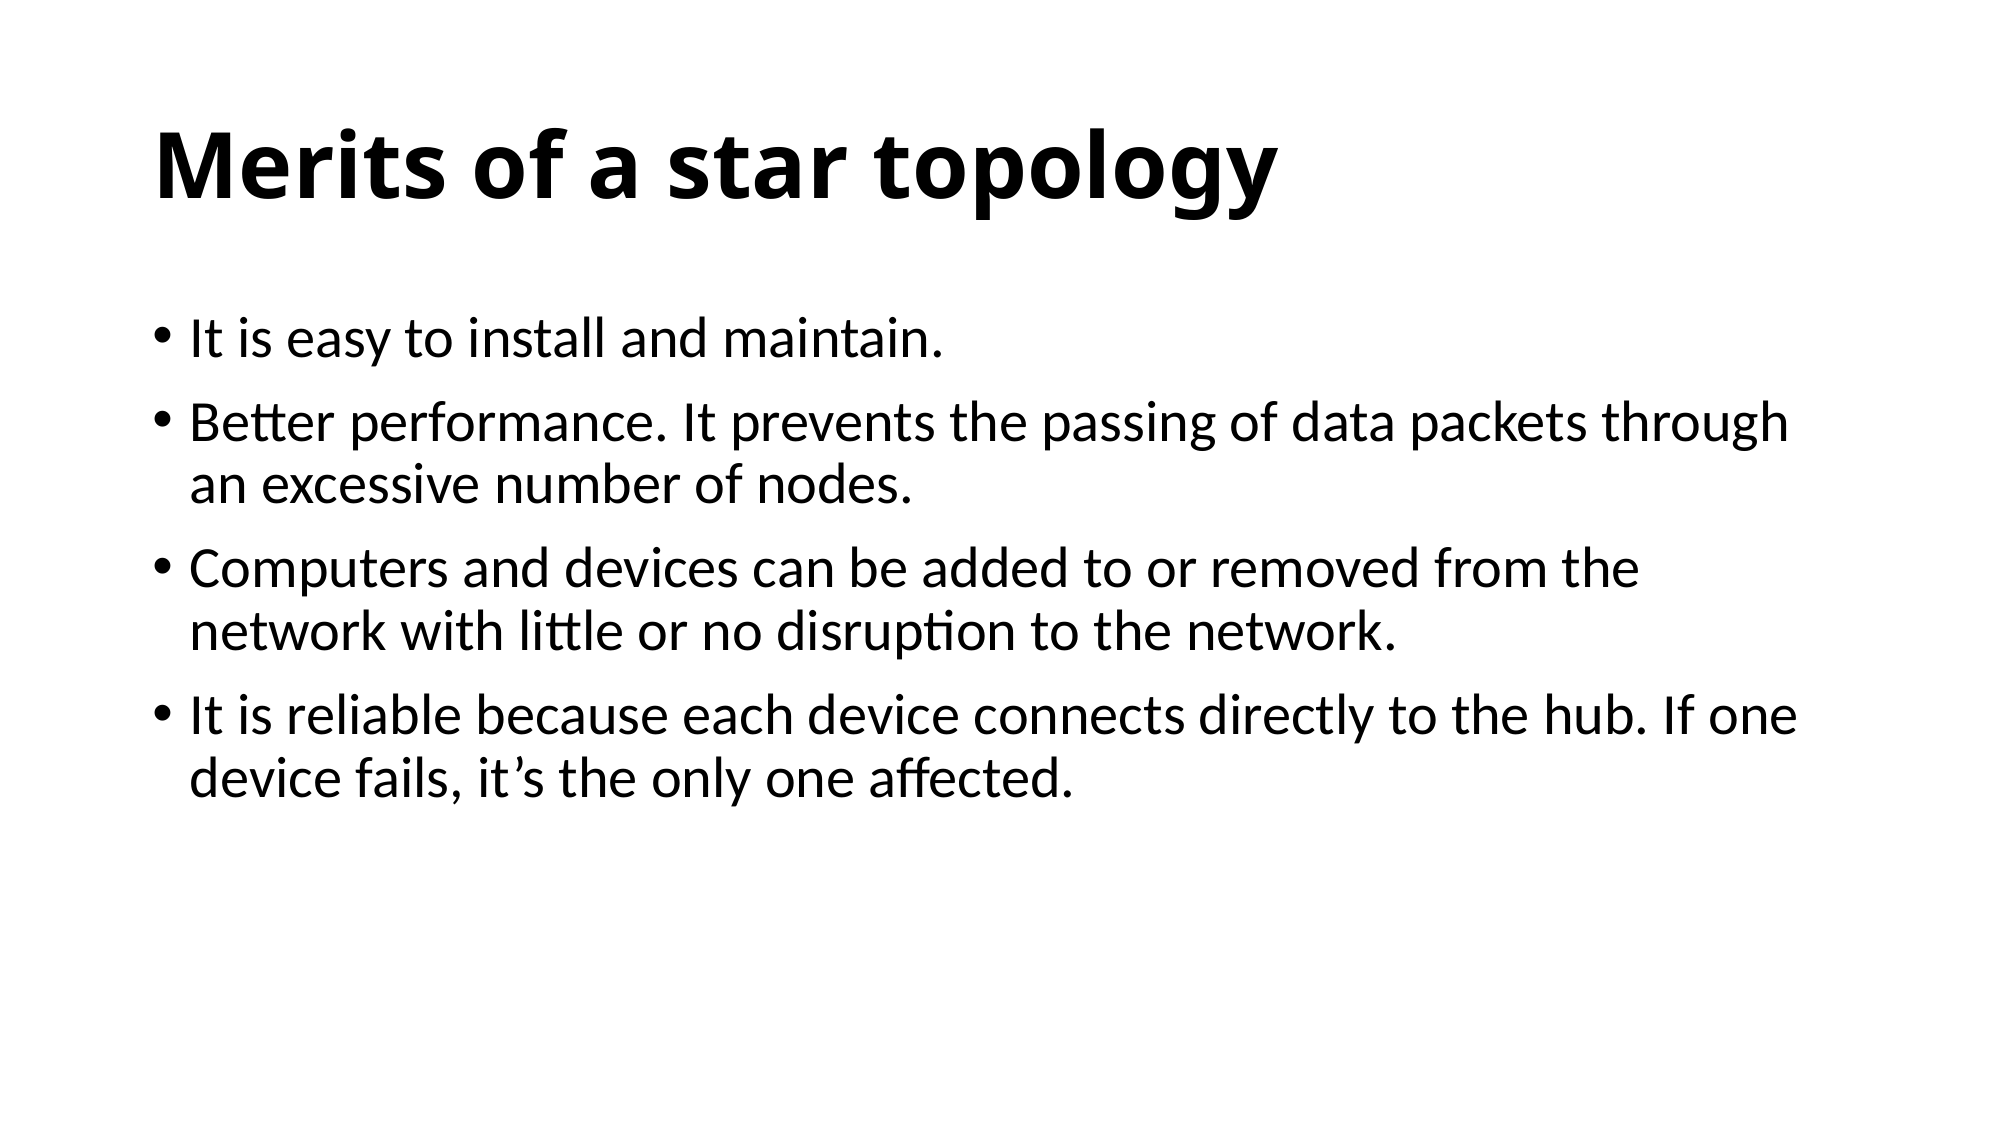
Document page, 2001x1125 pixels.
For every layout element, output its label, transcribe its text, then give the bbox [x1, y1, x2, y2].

title Merits of a star topology [137, 59, 1863, 278]
list It is easy to install and maintain. Better performance. It prevents the passing of data packets through an excessive number of nodes. Computers and devices can be added to or removed from the network with little or no disruption to the network. It is reliable because each device connects directly to the hub. If one device fails, it’s the only one affected. [137, 299, 1863, 1014]
